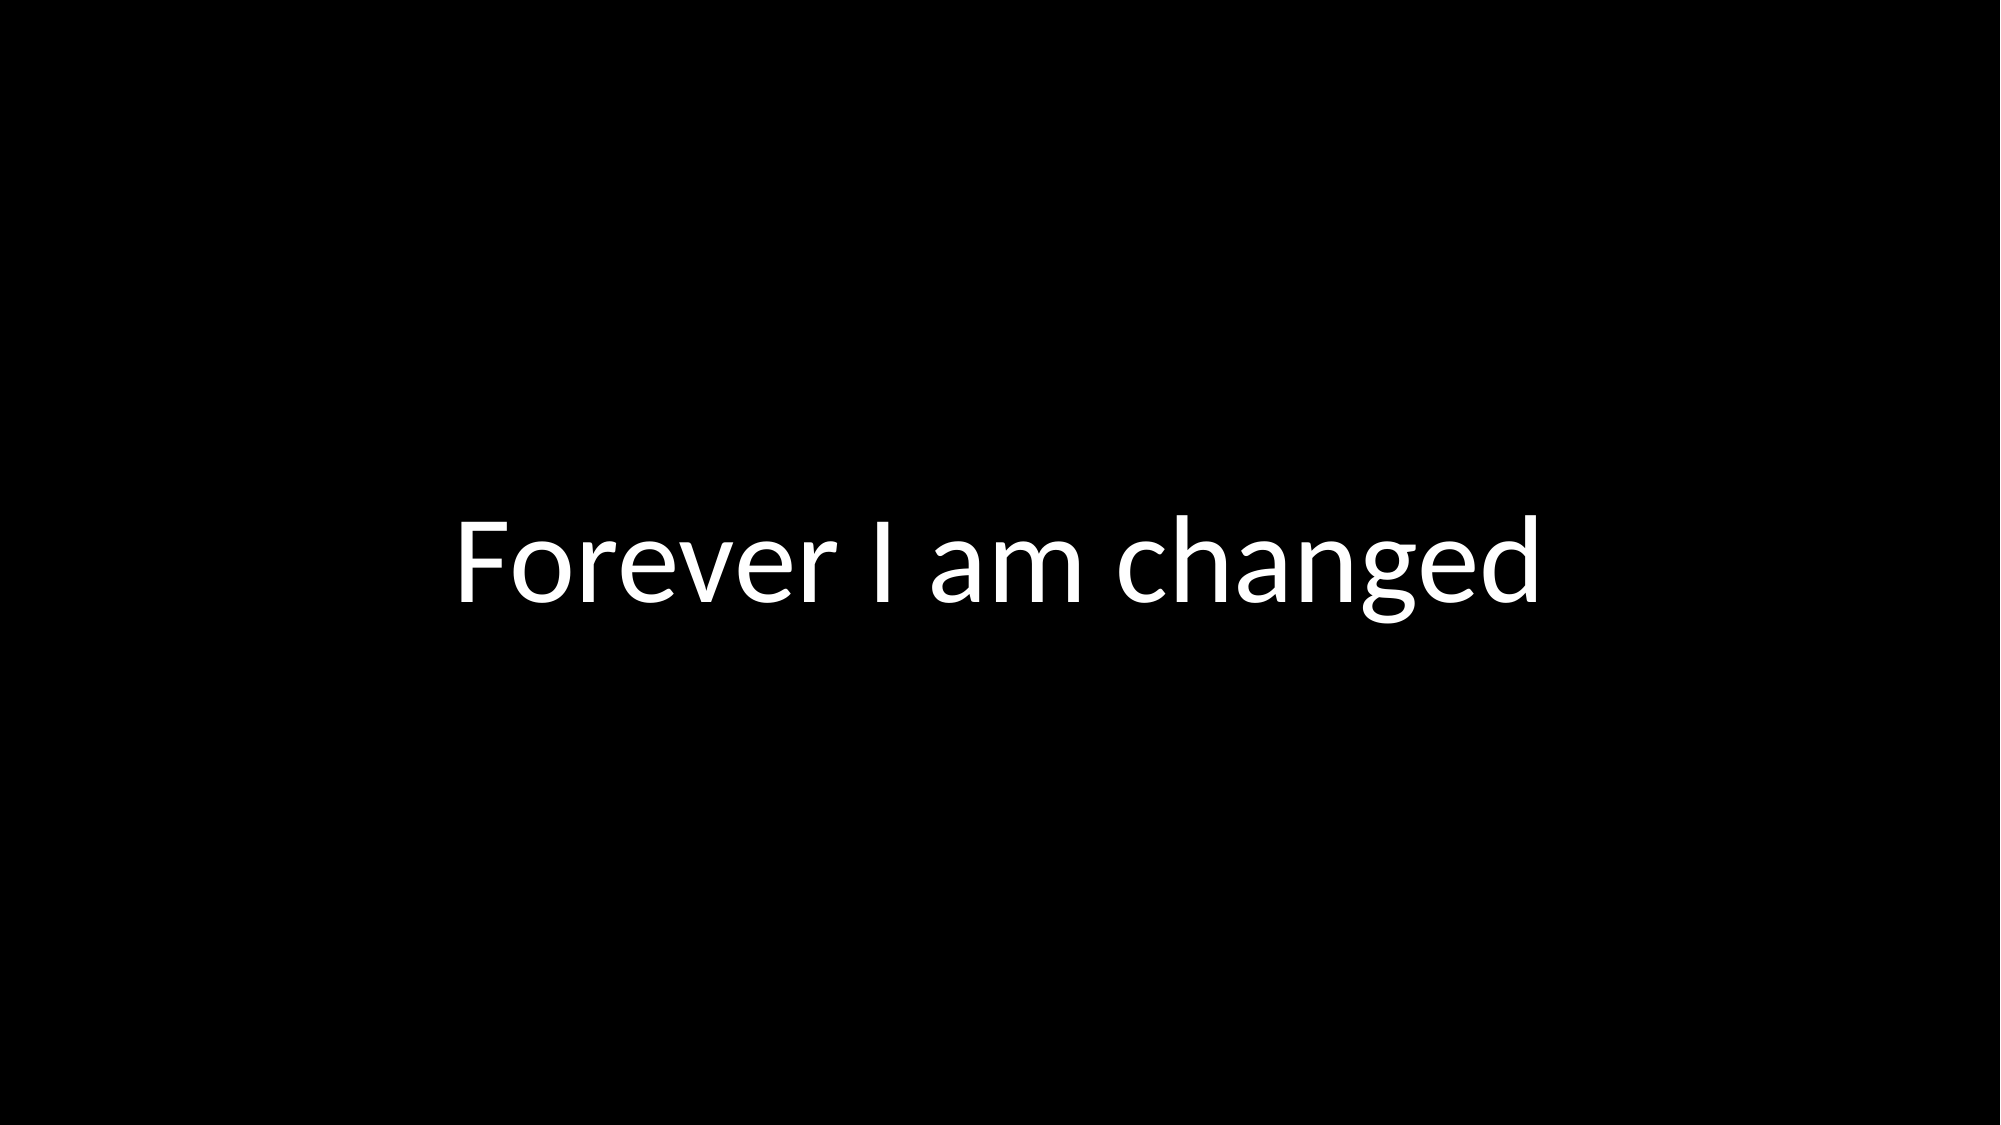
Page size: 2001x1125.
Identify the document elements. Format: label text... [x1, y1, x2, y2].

subtitle Forever I am changed [249, 486, 1750, 1125]
